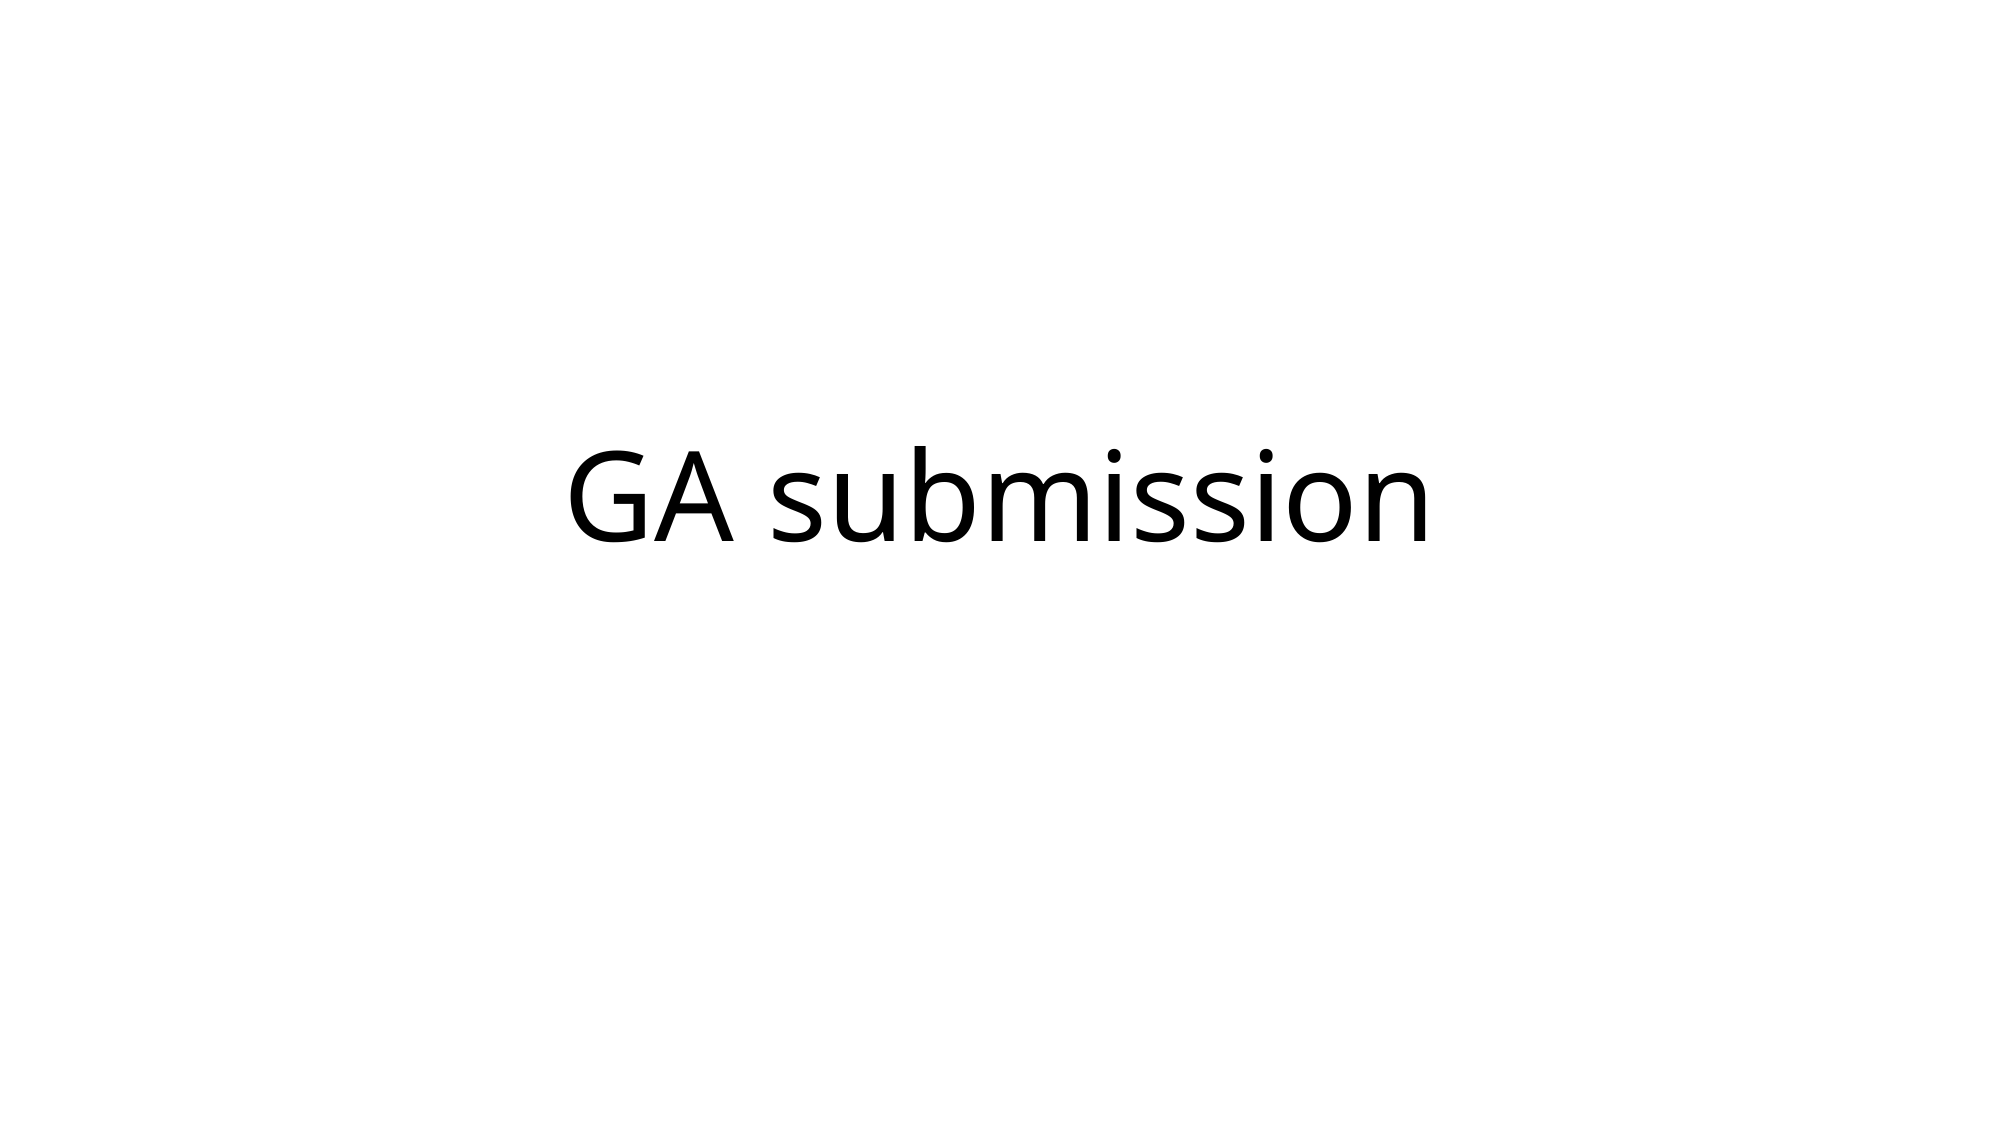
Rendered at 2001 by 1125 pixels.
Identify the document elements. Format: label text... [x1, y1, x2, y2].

title GA submission [249, 184, 1750, 576]
